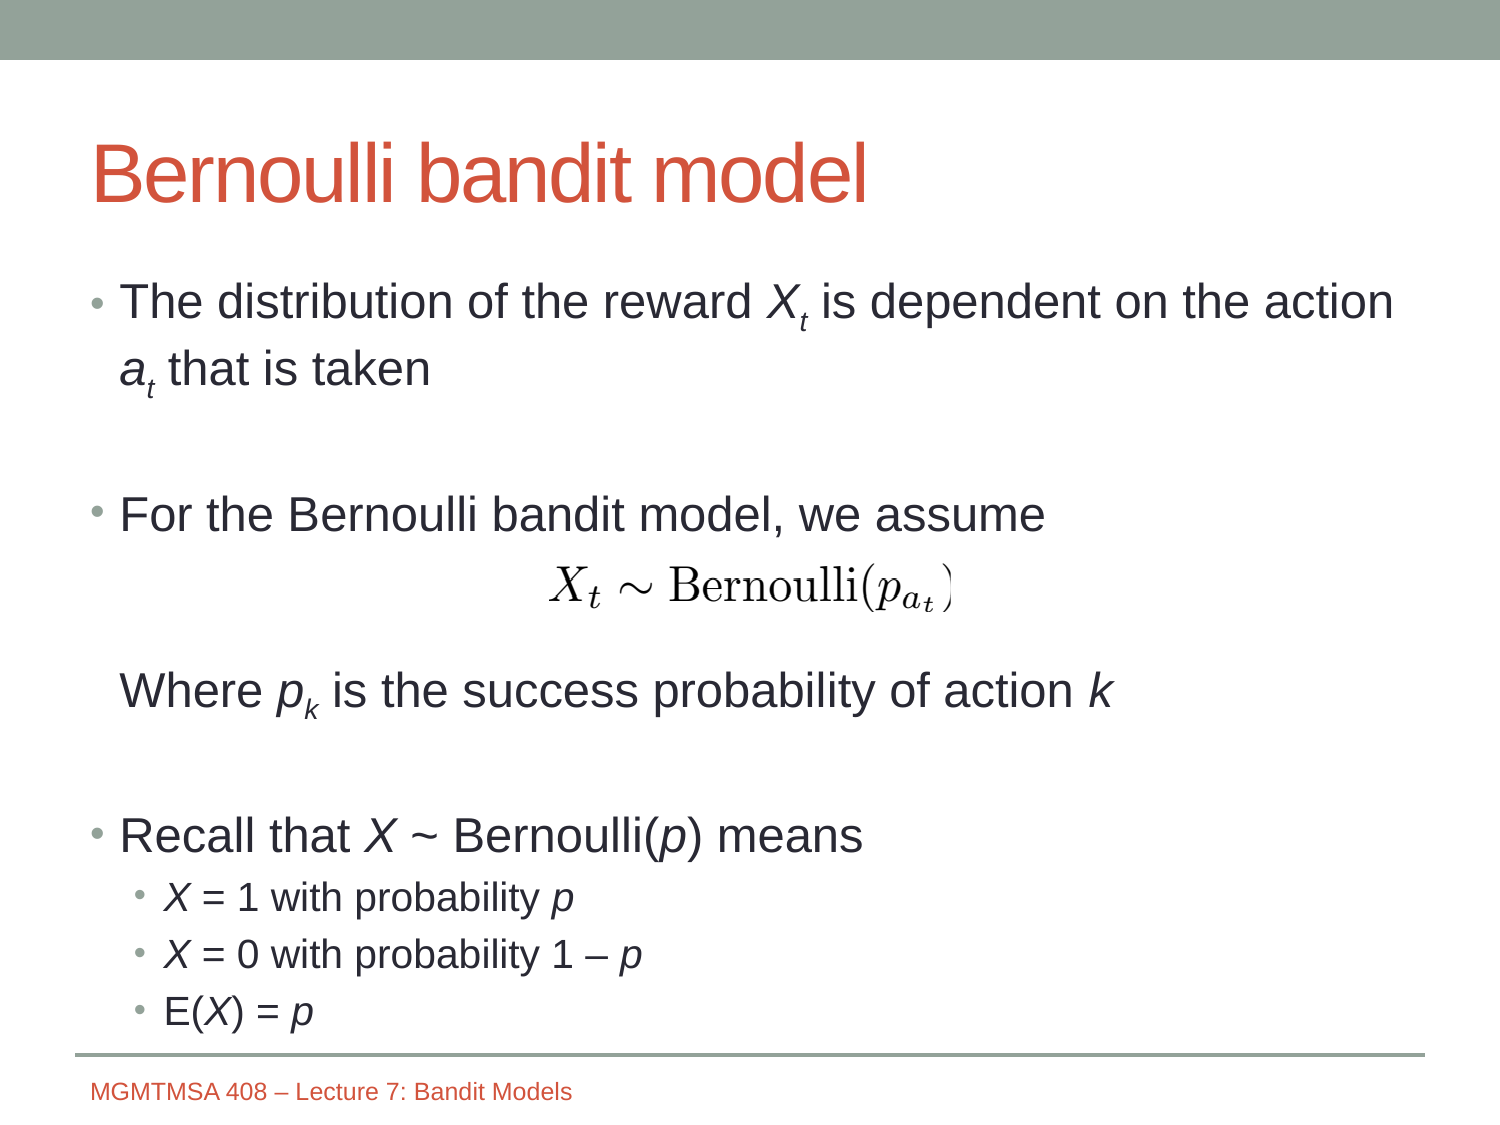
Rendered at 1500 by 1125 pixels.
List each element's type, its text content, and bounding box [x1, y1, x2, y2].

footer MGMTMSA 408 – Lecture 7: Bandit Models [75, 1063, 750, 1118]
picture [548, 562, 951, 612]
title Bernoulli bandit model [75, 87, 1425, 250]
list The distribution of the reward Xt is dependent on the action at that is taken For the Bernoulli bandit model, we assume Where pk is the success probability of action k Recall that X ~ Bernoulli(p) means X = 1 with probability p X = 0 with probability 1 – p E(X) = p [75, 262, 1425, 1047]
